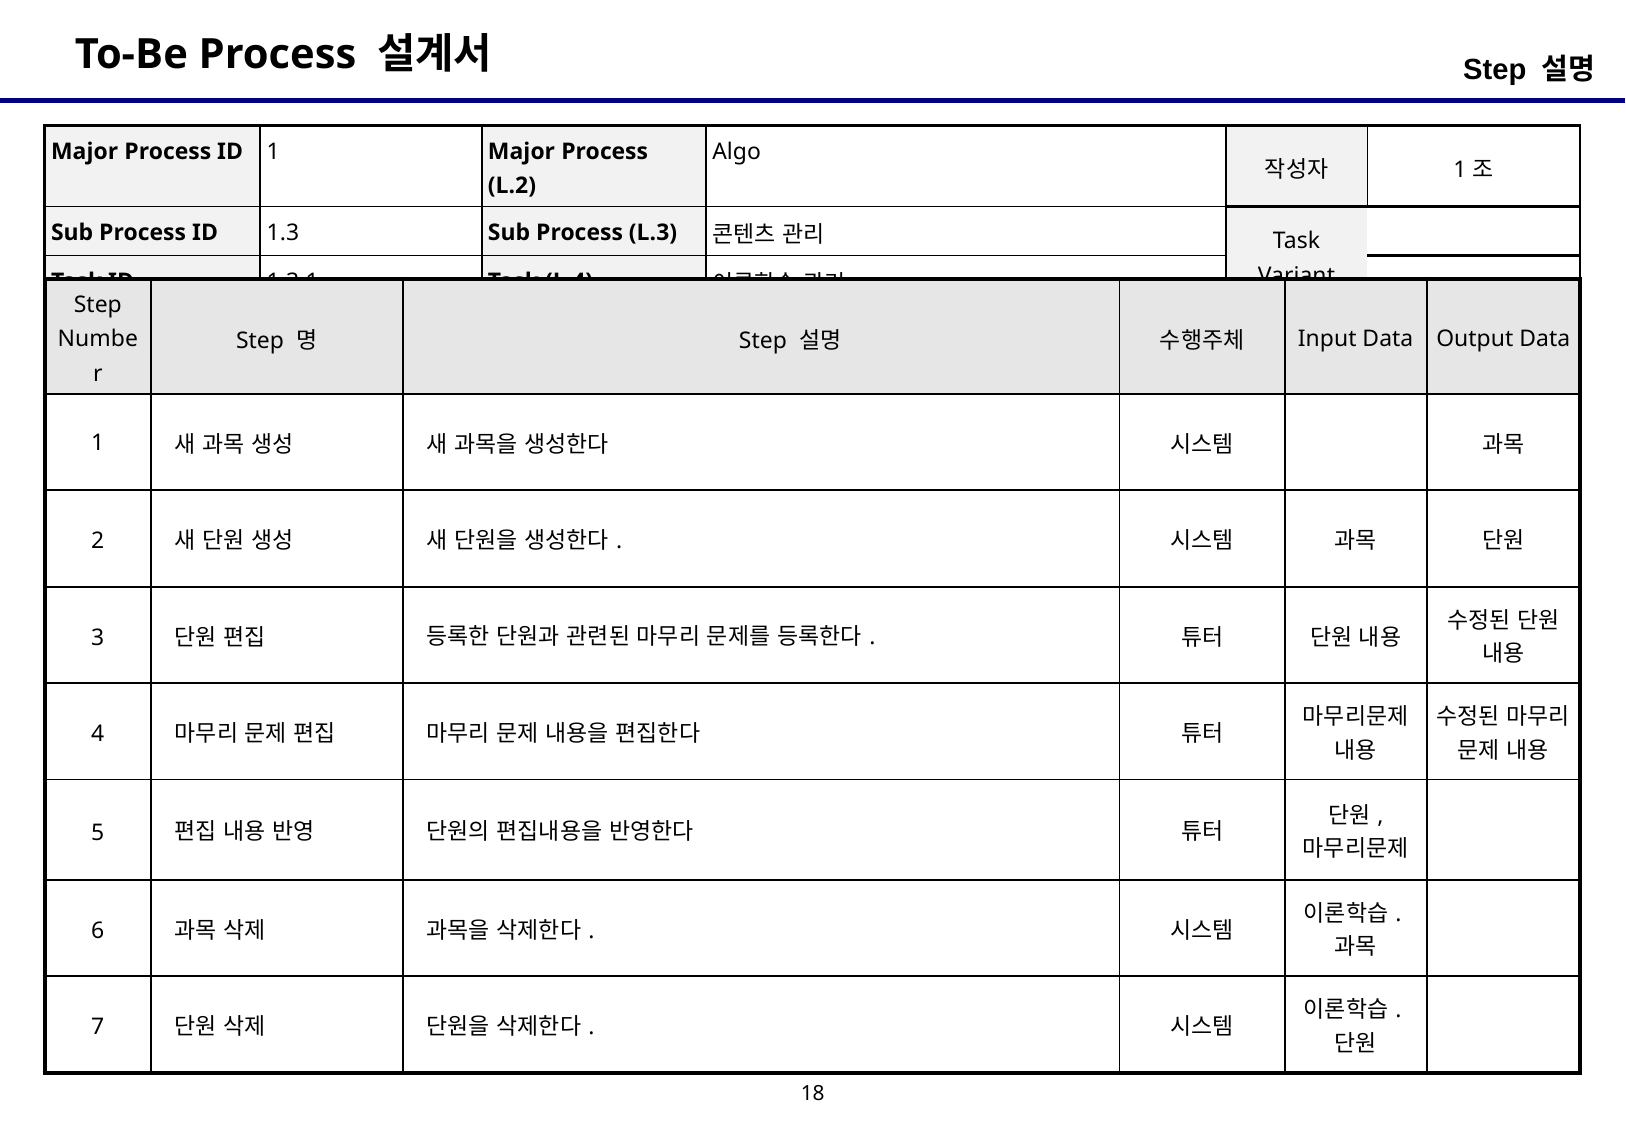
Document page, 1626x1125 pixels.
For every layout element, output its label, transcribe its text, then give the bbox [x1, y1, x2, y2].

table_header 작성자 [1227, 127, 1367, 205]
table_cell 1.3.1 [261, 256, 481, 277]
table_cell 튜터 [1120, 684, 1284, 779]
table_cell 2 [47, 491, 150, 586]
table_header 1조 [1368, 127, 1579, 205]
table_cell 마무리 문제 내용을 편집한다 [404, 684, 1119, 779]
table_cell 단원 편집 [152, 588, 402, 682]
table_header Major Process (L.2) [483, 127, 705, 206]
table_cell 단원 [1428, 491, 1578, 586]
table_cell 수정된 마무리 문제 내용 [1428, 684, 1578, 779]
table_header Output Data [1428, 281, 1578, 393]
table_cell 이론학습.단원 [1286, 977, 1426, 1071]
table_cell 등록한 단원과 관련된 마무리 문제를 등록한다. [404, 588, 1119, 682]
table_cell Sub Process ID [46, 207, 259, 255]
table_cell 과목 [1286, 491, 1426, 586]
table_cell 이론학습.과목 [1286, 881, 1426, 975]
table_cell 수정된 단원 내용 [1428, 588, 1578, 682]
table_cell 단원 내용 [1286, 588, 1426, 682]
table_cell 과목 삭제 [152, 881, 402, 975]
table_cell 튜터 [1120, 780, 1284, 879]
table_header Algo [707, 127, 1225, 206]
table_header Input Data [1286, 281, 1426, 393]
table_cell [1286, 395, 1426, 489]
table_header Step 명 [152, 281, 402, 393]
table_cell 5 [47, 780, 150, 879]
table_cell 새 단원을 생성한다. [404, 491, 1119, 586]
table_cell 콘텐츠 관리 [707, 207, 1225, 255]
table_cell 3 [47, 588, 150, 682]
table_cell Task (L.4) [483, 256, 705, 277]
table_cell 새 단원 생성 [152, 491, 402, 586]
table_cell [1367, 257, 1579, 277]
table_cell 1.3 [261, 207, 481, 255]
table_cell 새 과목을 생성한다 [404, 395, 1119, 489]
table_header 수행주체 [1120, 281, 1284, 393]
table_cell 시스템 [1120, 881, 1284, 975]
table_cell 시스템 [1120, 977, 1284, 1071]
table_cell [1428, 780, 1578, 879]
table_cell 1 [47, 395, 150, 489]
table_header 1 [261, 127, 481, 206]
table_cell [1428, 881, 1578, 975]
table_cell Task Variant [1227, 208, 1367, 277]
table_cell 시스템 [1120, 491, 1284, 586]
table_header Step 설명 [404, 281, 1119, 393]
list Step 설명 [1107, 42, 1604, 102]
table_cell 시스템 [1120, 395, 1284, 489]
table_cell 새 과목 생성 [152, 395, 402, 489]
table_cell 단원, 마무리문제 [1286, 780, 1426, 879]
table_cell 단원의 편집내용을 반영한다 [404, 780, 1119, 879]
table_cell 7 [47, 977, 150, 1071]
table_cell 단원을 삭제한다. [404, 977, 1119, 1071]
table_cell 이론학습 관리 [707, 256, 1225, 277]
table_cell 6 [47, 881, 150, 975]
table_cell [1367, 208, 1579, 254]
table_cell Sub Process (L.3) [483, 207, 705, 255]
table_cell 튜터 [1120, 588, 1284, 682]
table_cell 마무리문제 내용 [1286, 684, 1426, 779]
table_cell 마무리 문제 편집 [152, 684, 402, 779]
table_cell 과목 [1428, 395, 1578, 489]
table_cell 편집 내용 반영 [152, 780, 402, 879]
table_cell [1428, 977, 1578, 1071]
table_header Step Number [47, 281, 150, 393]
table_header Major Process ID [46, 127, 259, 206]
table_cell 단원 삭제 [152, 977, 402, 1071]
table_cell Task ID [46, 256, 259, 277]
table_cell 4 [47, 684, 150, 779]
table_cell 과목을 삭제한다. [404, 881, 1119, 975]
